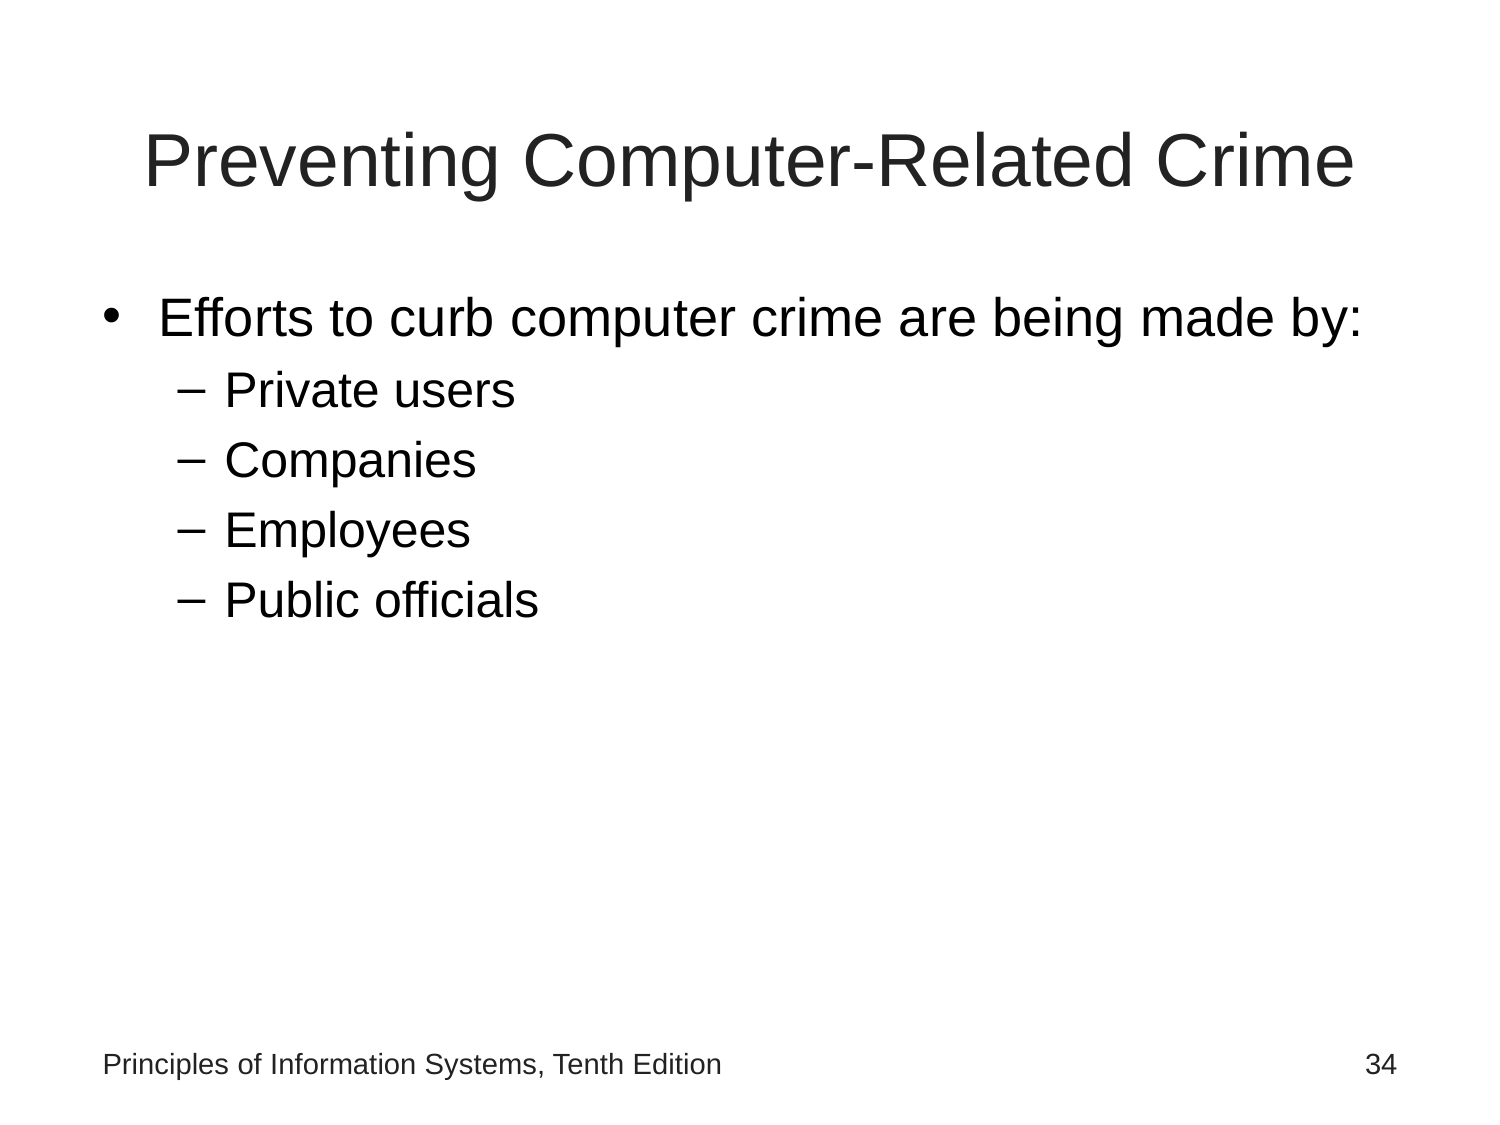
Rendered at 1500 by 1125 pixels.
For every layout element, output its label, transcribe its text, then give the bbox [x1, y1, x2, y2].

text_box Principles of Information Systems, Tenth Edition [87, 1037, 1050, 1100]
list Efforts to curb computer crime are being made by: Private users Companies Employees Public officials [87, 275, 1413, 1025]
title Preventing Computer-Related Crime [87, 62, 1413, 250]
text_box ‹#› [1074, 1037, 1413, 1100]
